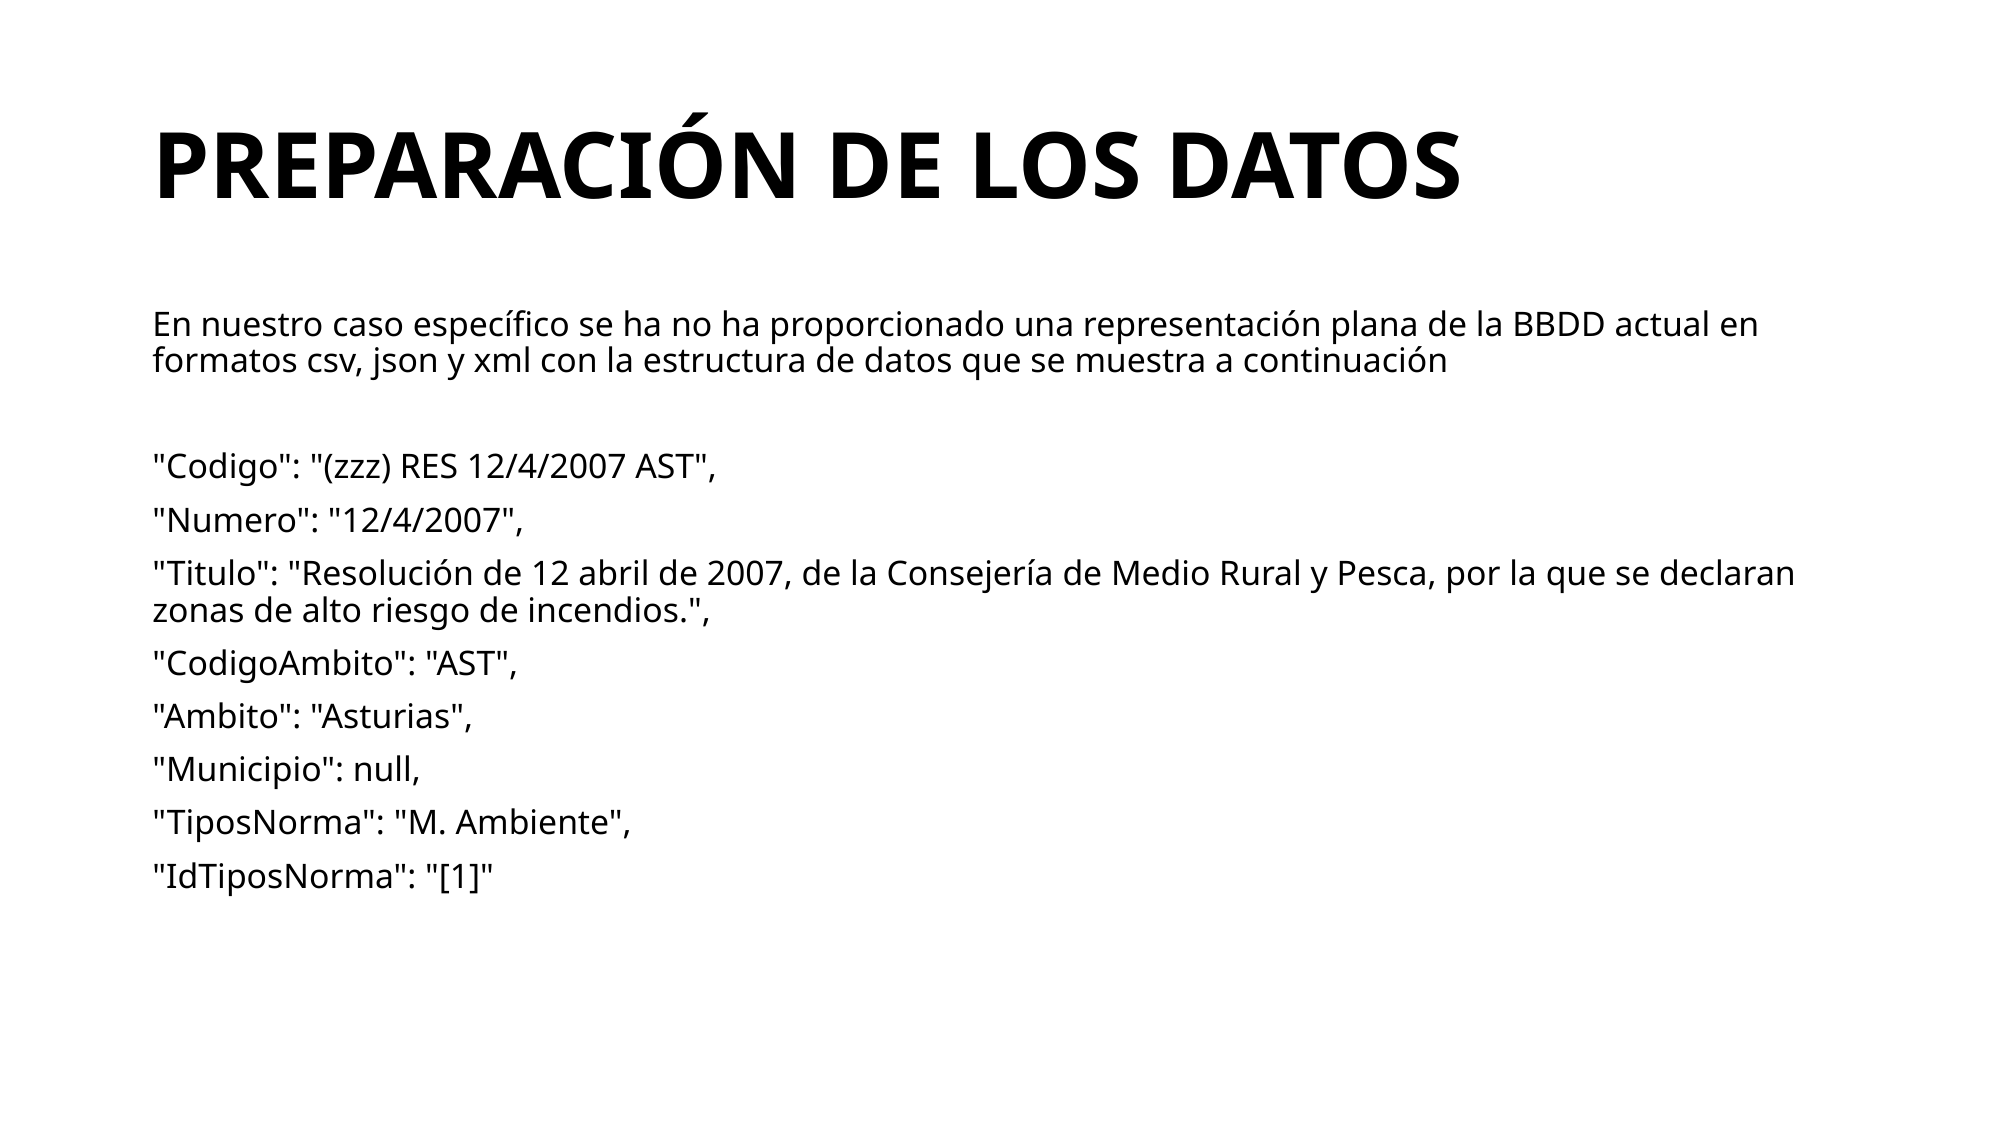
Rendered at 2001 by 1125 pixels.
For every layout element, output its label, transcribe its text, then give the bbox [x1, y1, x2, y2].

title PREPARACIÓN DE LOS DATOS [137, 59, 1863, 278]
list En nuestro caso específico se ha no ha proporcionado una representación plana de la BBDD actual en formatos csv, json y xml con la estructura de datos que se muestra a continuación "Codigo": "(zzz) RES 12/4/2007 AST", "Numero": "12/4/2007", "Titulo": "Resolución de 12 abril de 2007, de la Consejería de Medio Rural y Pesca, por la que se declaran zonas de alto riesgo de incendios.", "CodigoAmbito": "AST", "Ambito": "Asturias", "Municipio": null, "TiposNorma": "M. Ambiente", "IdTiposNorma": "[1]" [137, 299, 1863, 1014]
